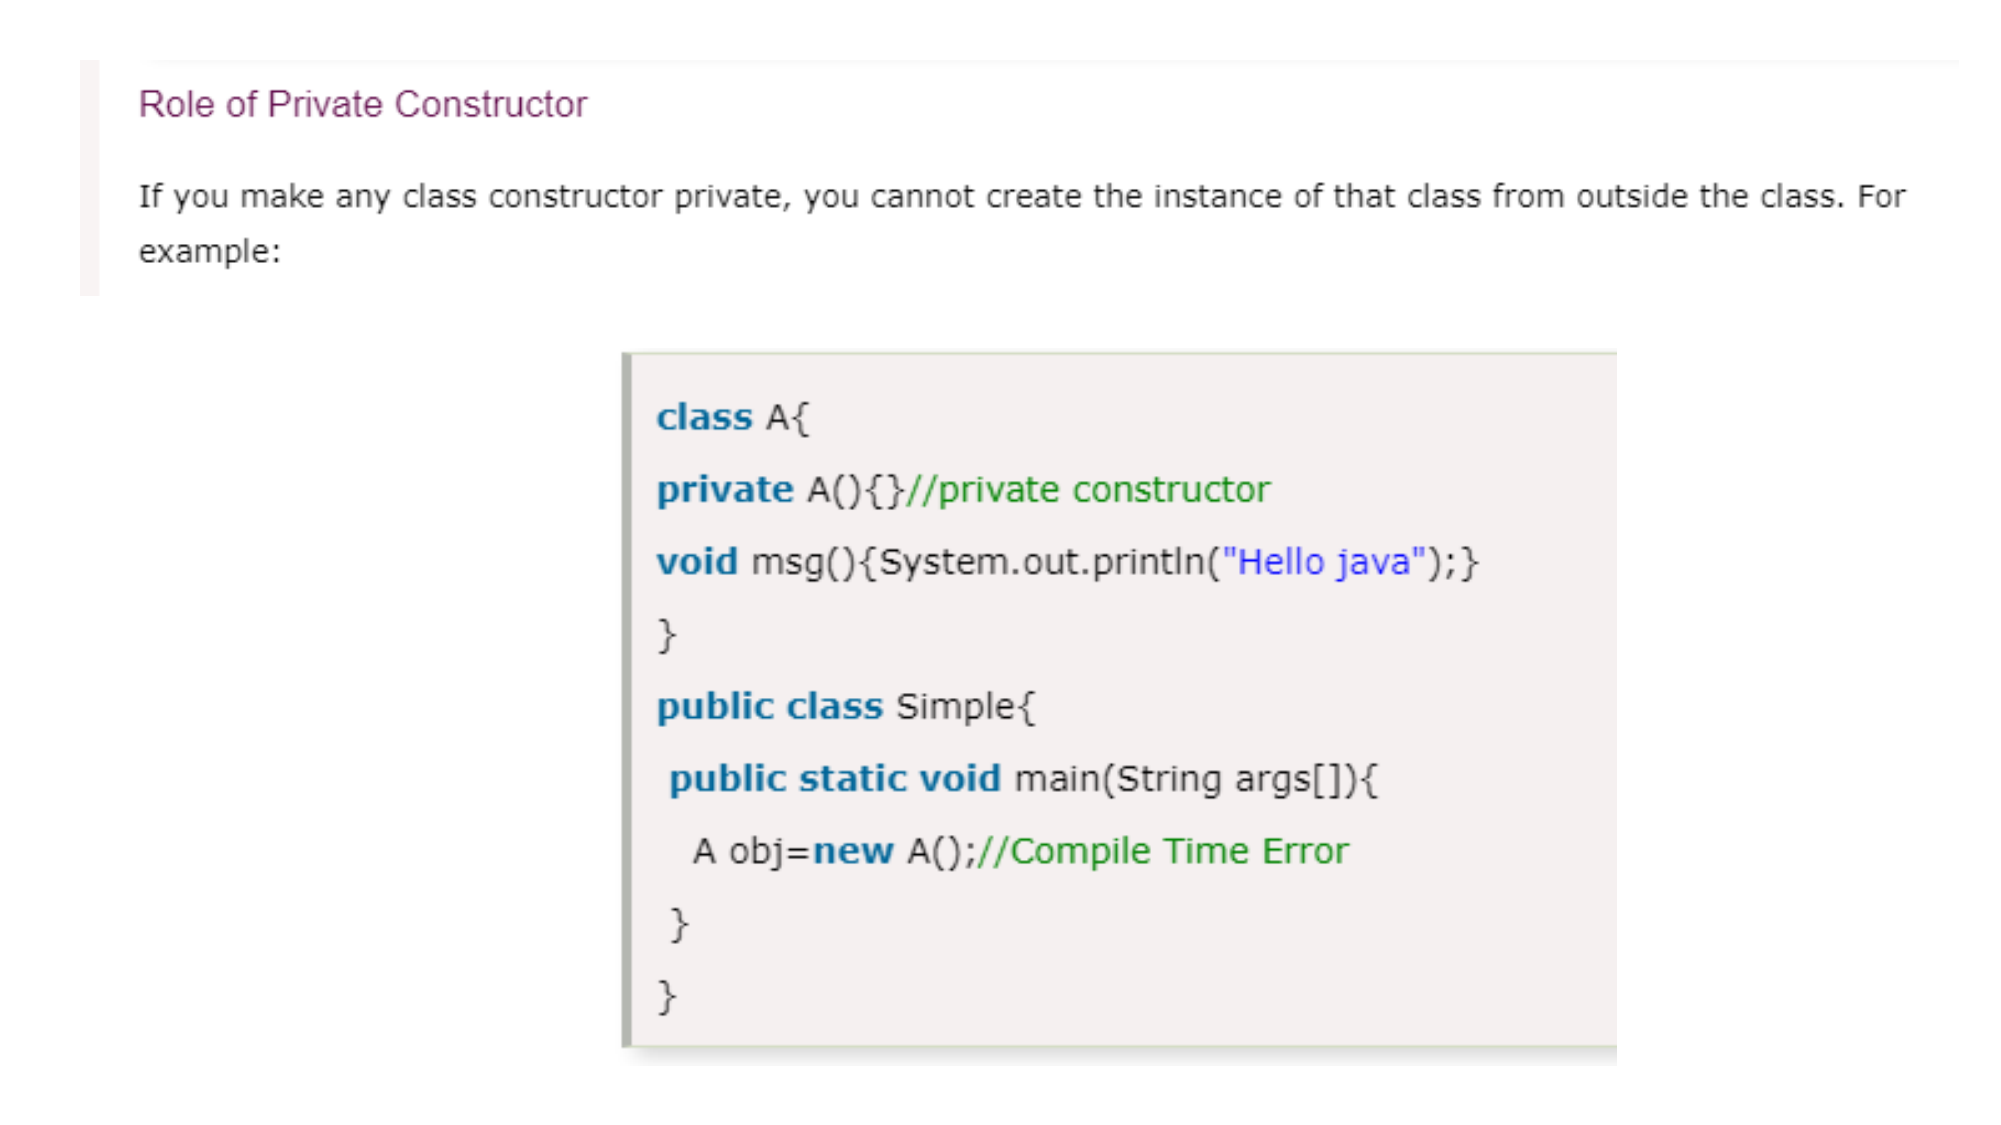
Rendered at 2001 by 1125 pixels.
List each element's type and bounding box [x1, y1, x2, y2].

picture [590, 348, 1617, 1066]
picture [80, 60, 1959, 296]
